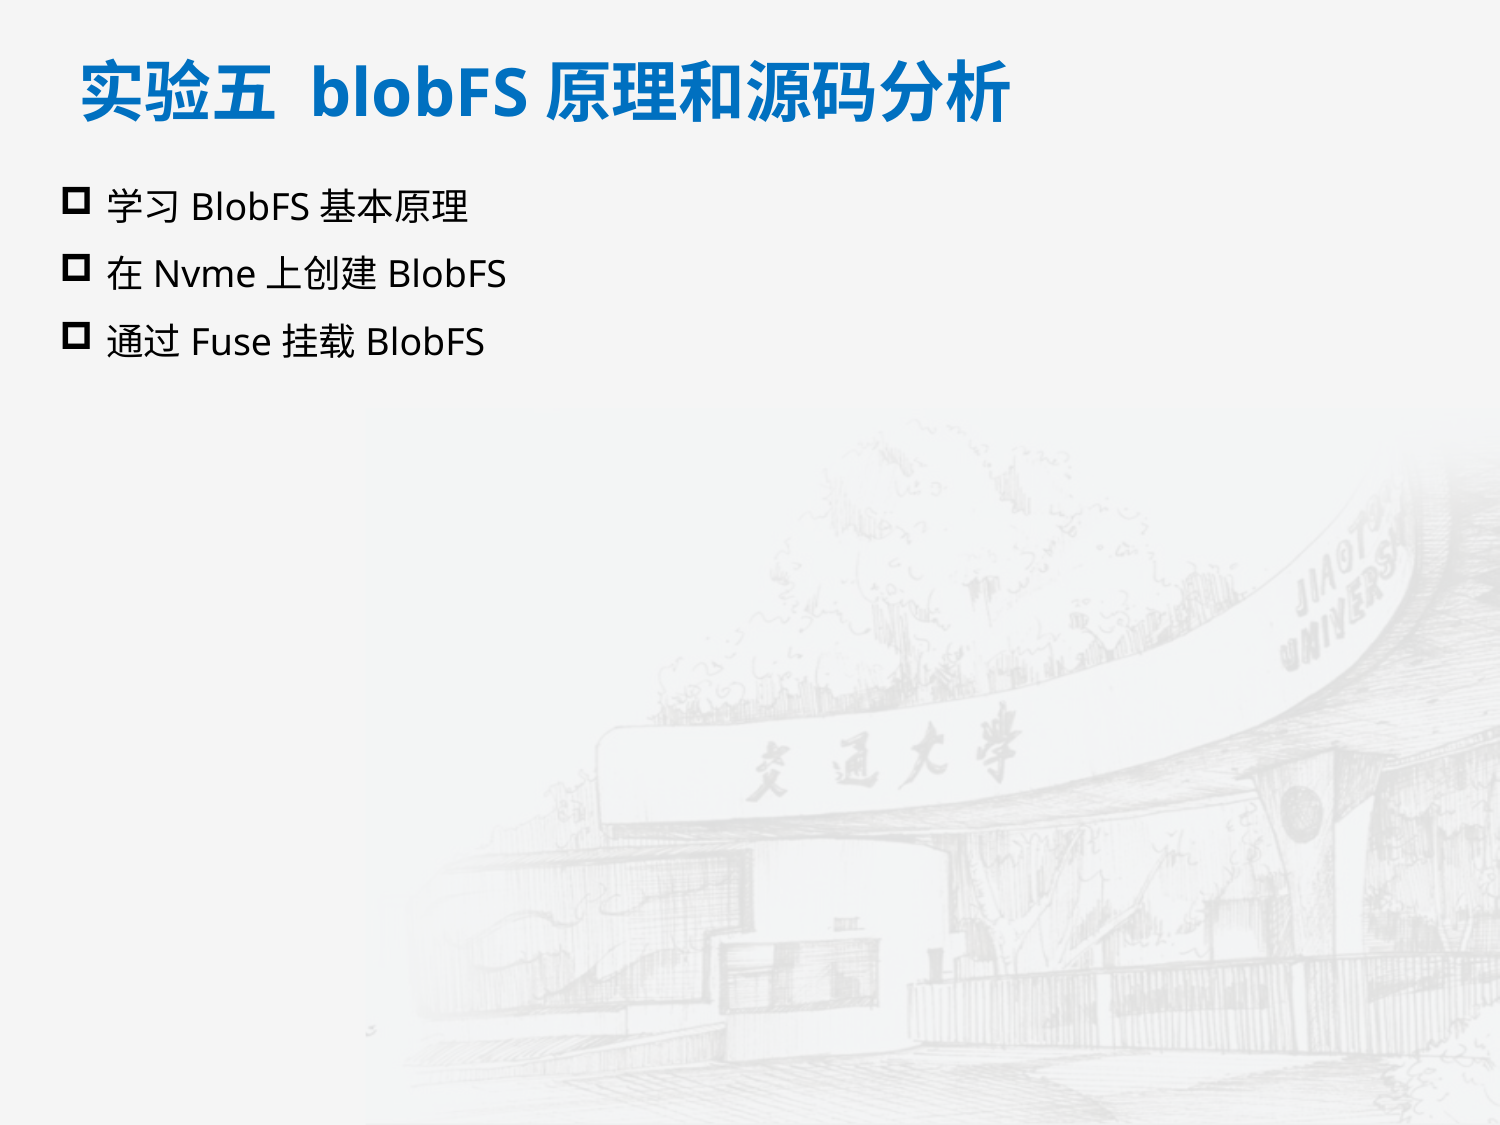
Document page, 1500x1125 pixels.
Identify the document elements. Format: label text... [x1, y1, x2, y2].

text_box 实验五 blobFS原理和源码分析 [63, 42, 1233, 138]
text_box 学习BlobFS基本原理 在Nvme上创建BlobFS 通过Fuse挂载BlobFS [44, 153, 1414, 438]
